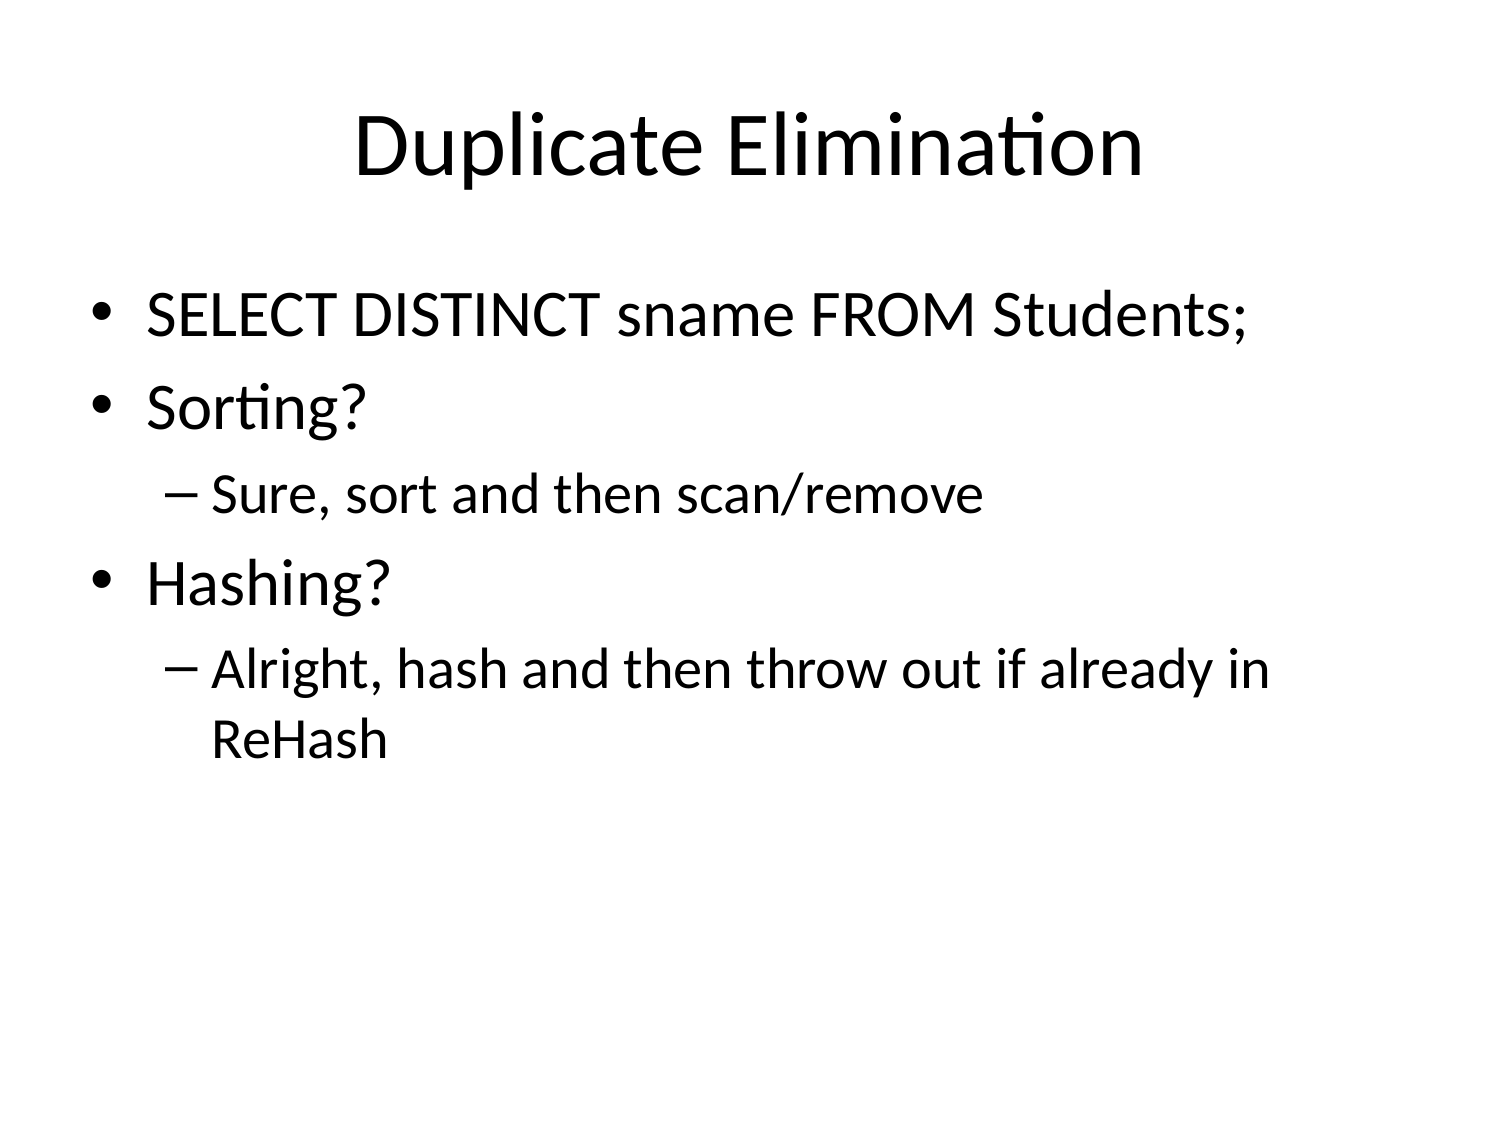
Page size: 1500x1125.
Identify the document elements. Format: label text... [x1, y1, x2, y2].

title Duplicate Elimination [75, 45, 1425, 233]
list SELECT DISTINCT sname FROM Students; Sorting? Sure, sort and then scan/remove Hashing? Alright, hash and then throw out if already in ReHash [75, 262, 1425, 1005]
